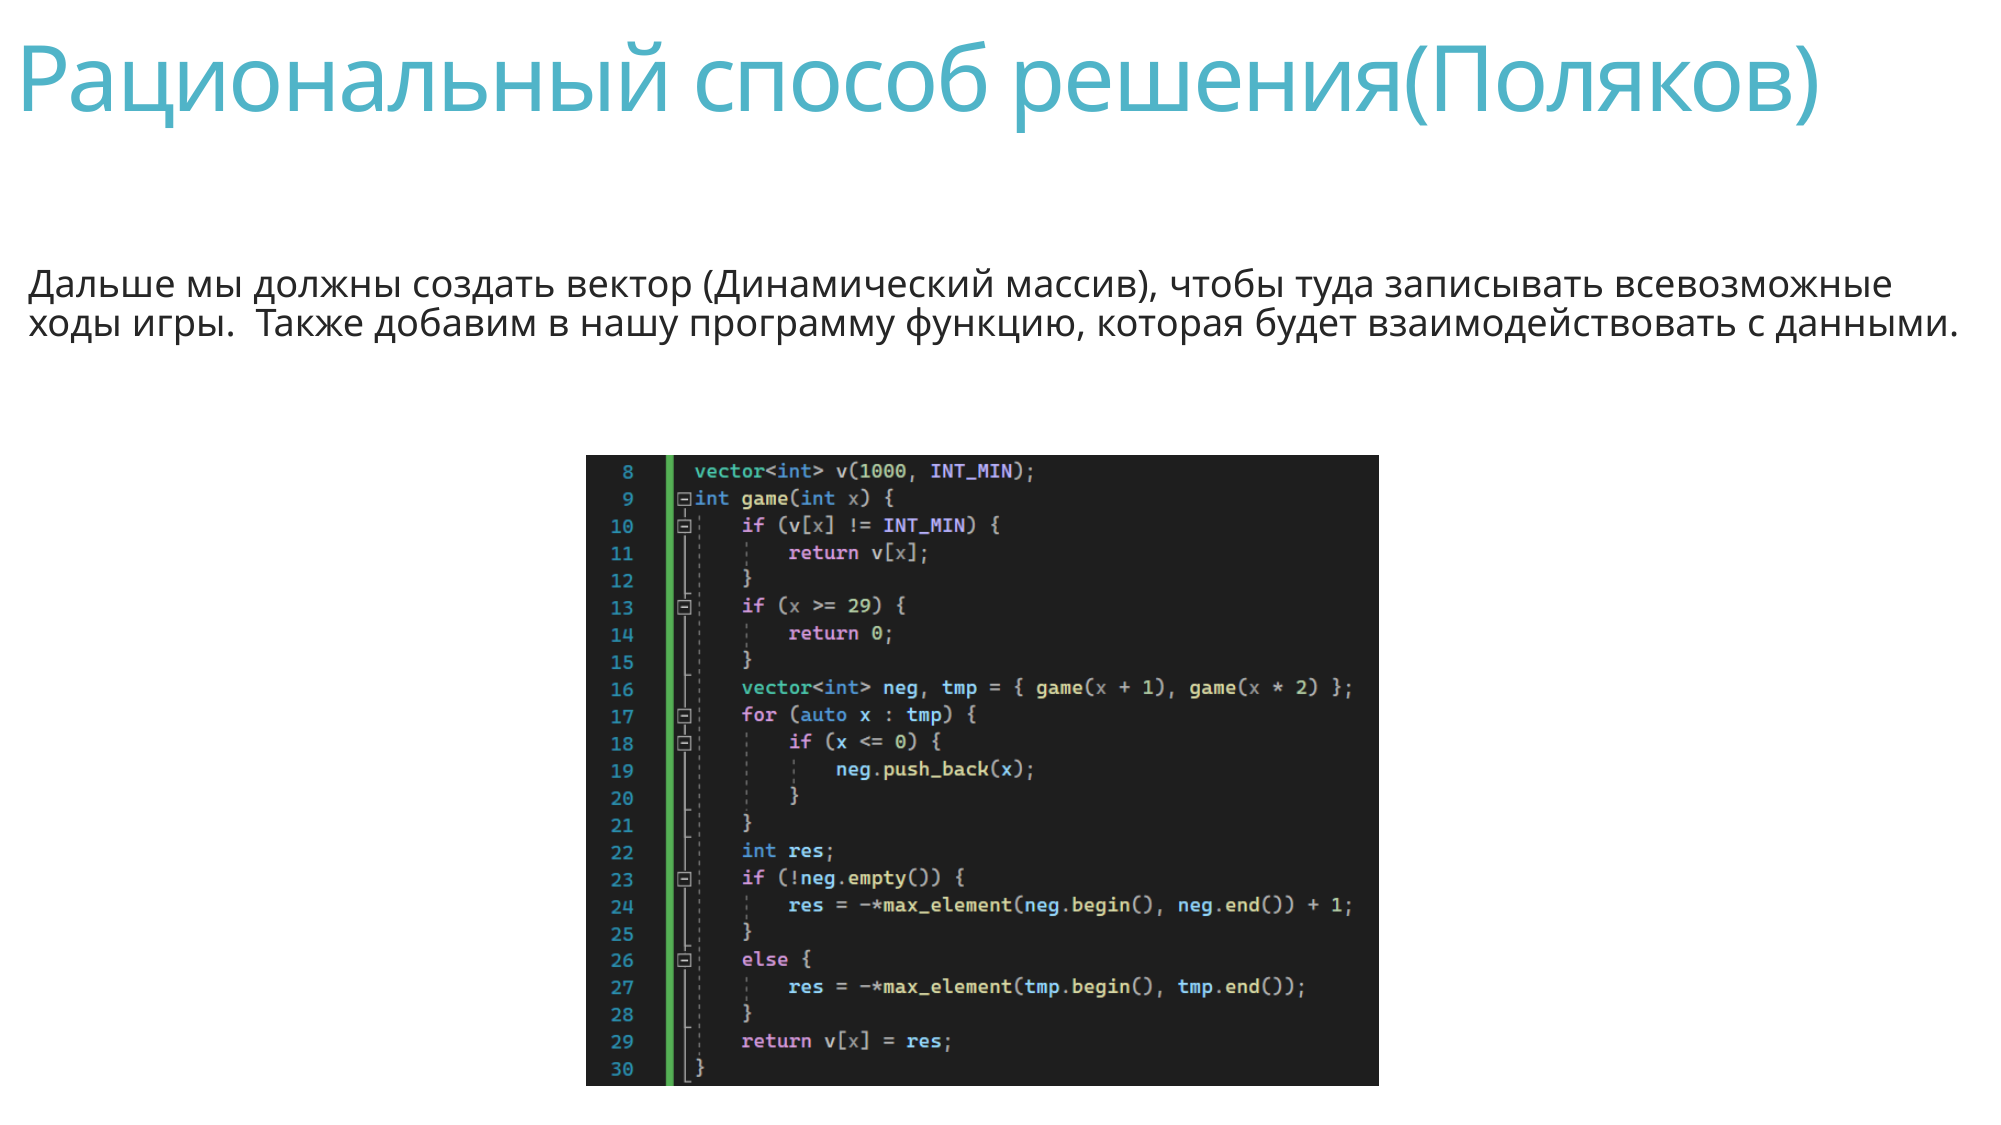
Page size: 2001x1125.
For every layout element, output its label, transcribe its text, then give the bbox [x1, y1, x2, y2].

list Дальше мы должны создать вектор (Динамический массив), чтобы туда записывать всевозможные ходы игры. Также добавим в нашу программу функцию, которая будет взаимодействовать с данными. [0, 259, 2000, 364]
picture [586, 455, 1380, 1087]
text_box Рациональный способ решения(Поляков) [0, 0, 1966, 168]
